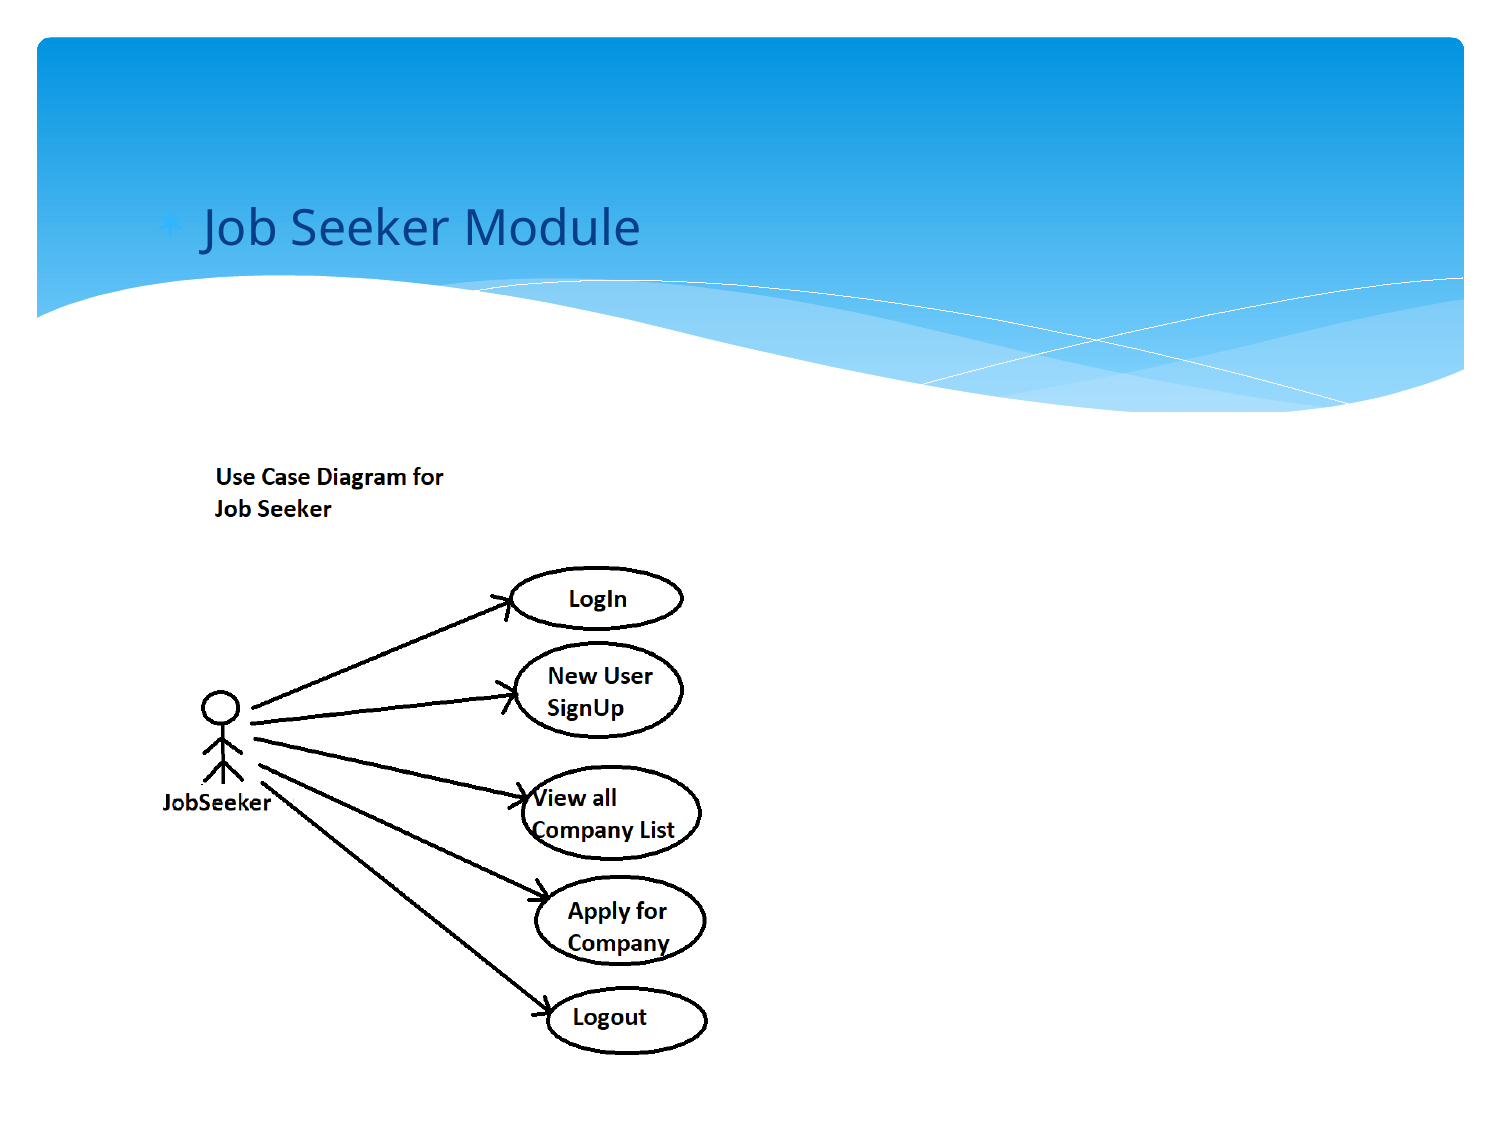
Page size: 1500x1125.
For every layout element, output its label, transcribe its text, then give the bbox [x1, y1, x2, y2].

list Job Seeker Module [143, 187, 1359, 410]
picture [0, 412, 1500, 1076]
